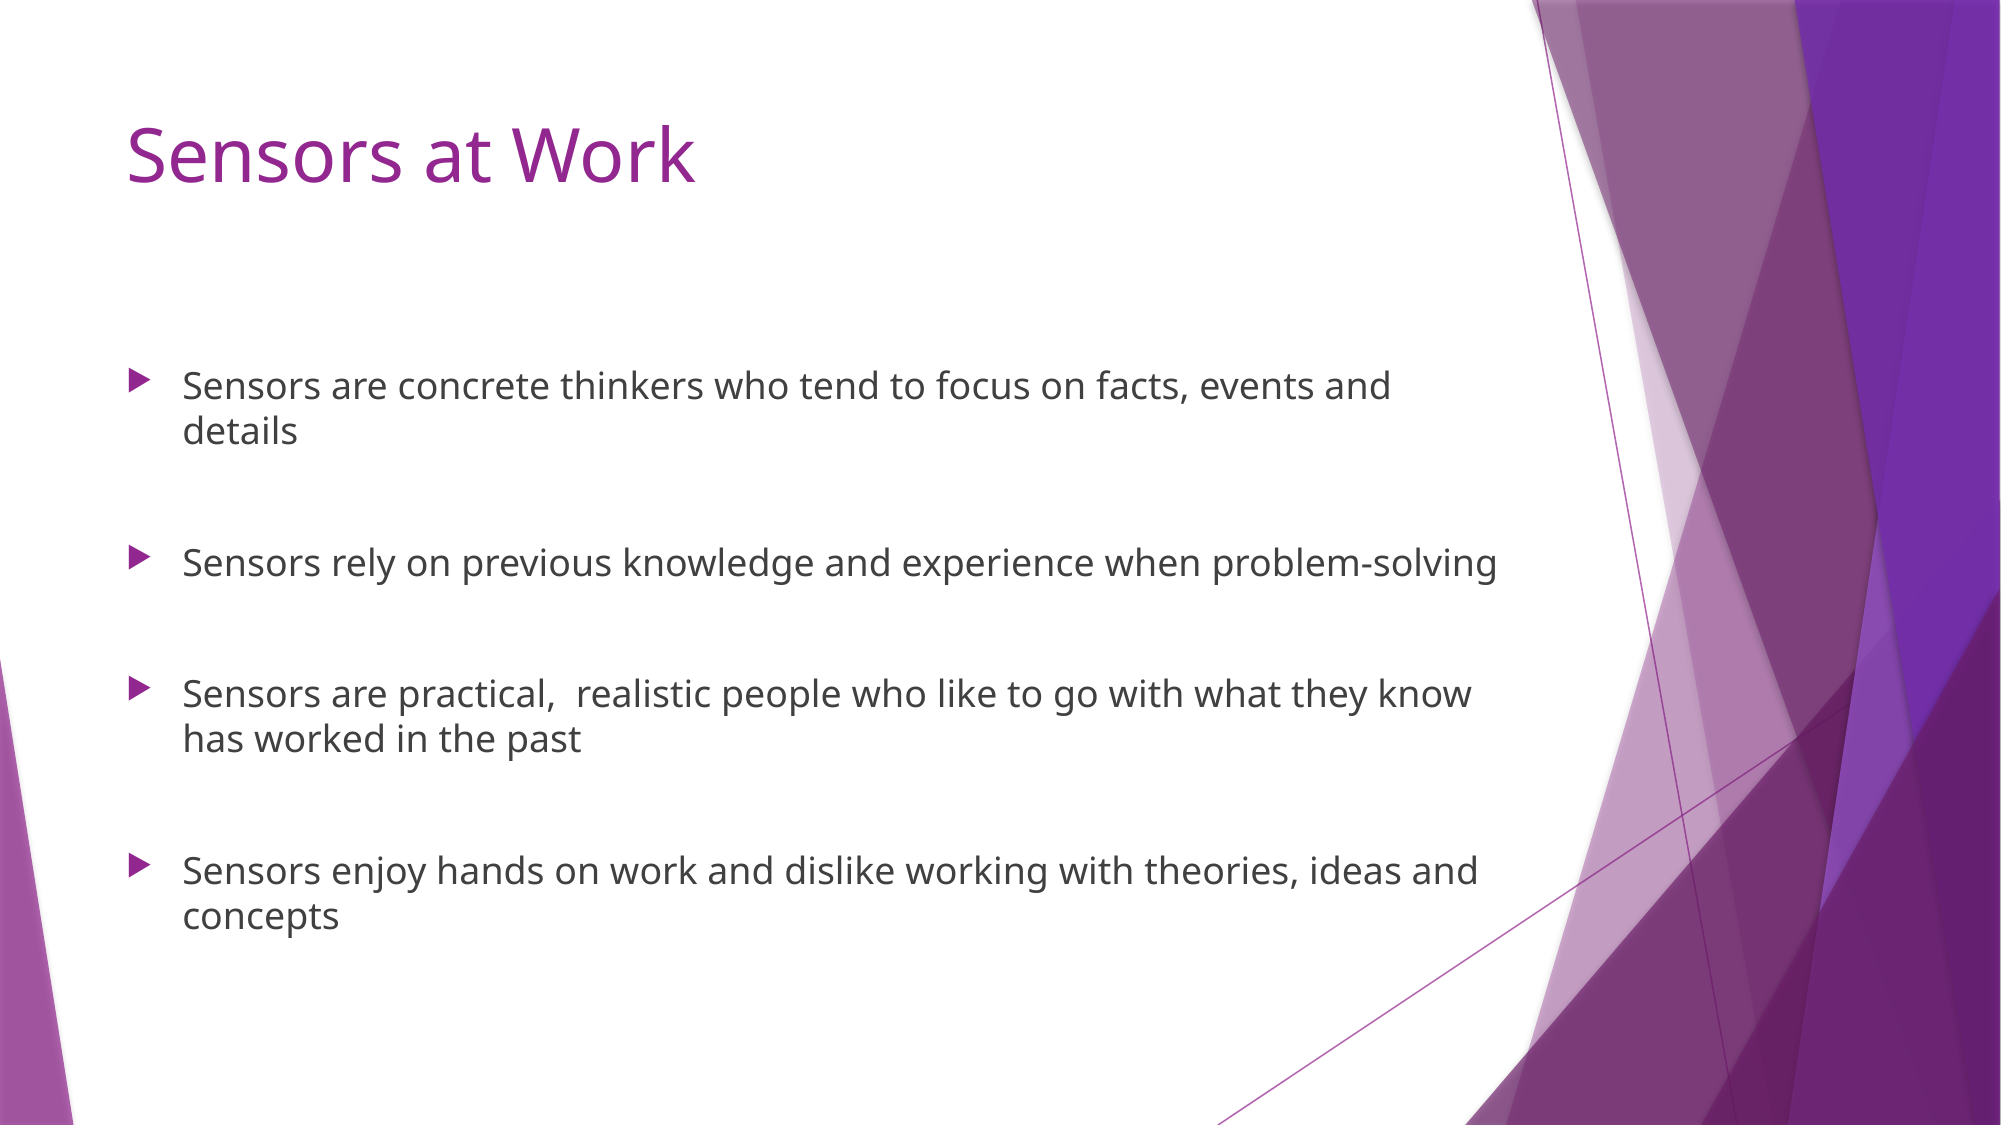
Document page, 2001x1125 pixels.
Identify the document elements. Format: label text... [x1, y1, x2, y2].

title Sensors at Work [111, 99, 1522, 317]
list Sensors are concrete thinkers who tend to focus on facts, events and details Sensors rely on previous knowledge and experience when problem-solving Sensors are practical, realistic people who like to go with what they know has worked in the past Sensors enjoy hands on work and dislike working with theories, ideas and concepts [111, 354, 1522, 992]
